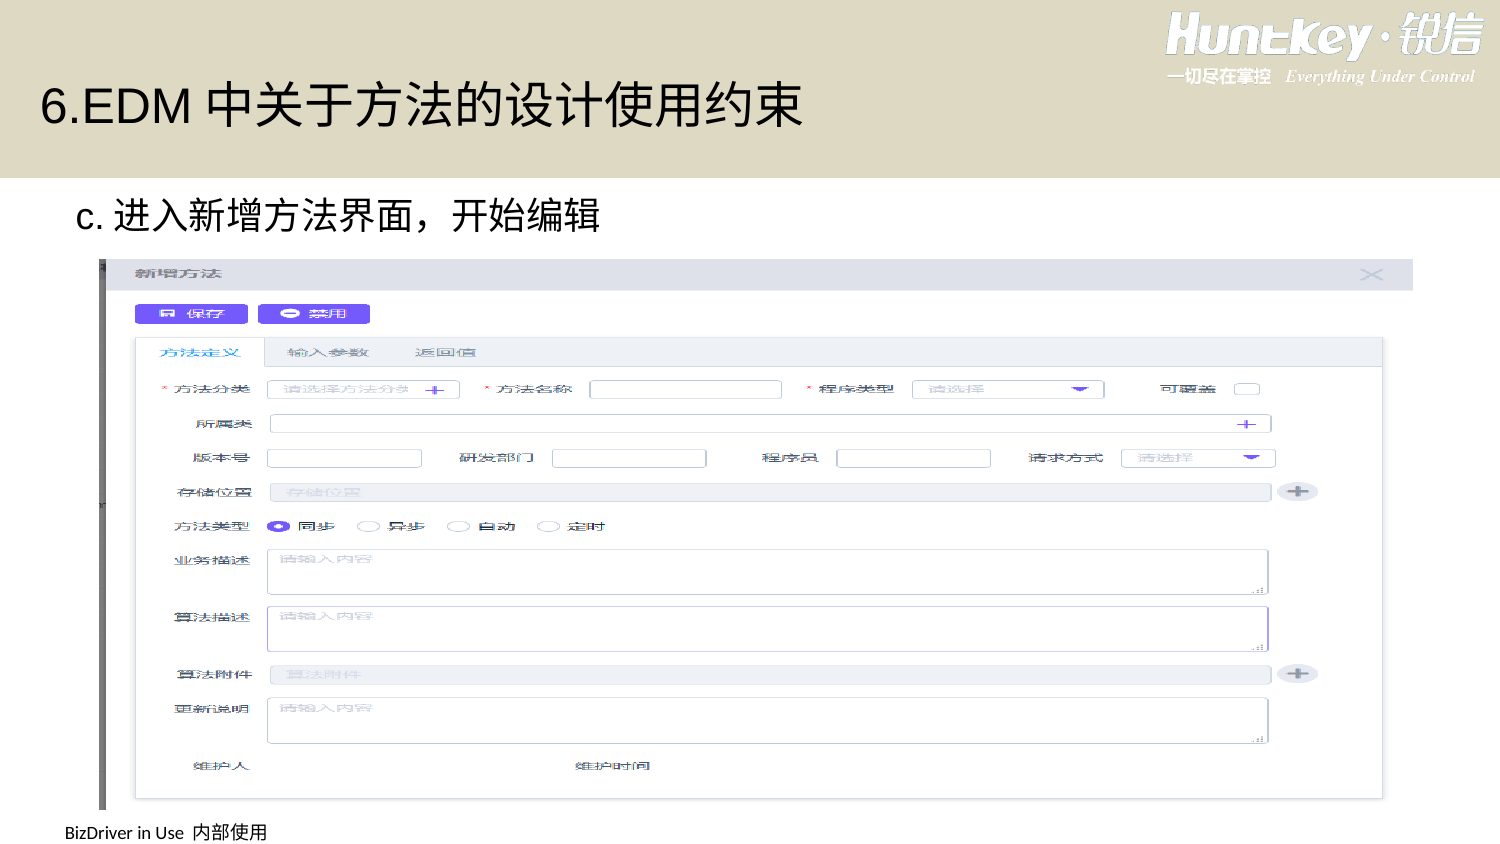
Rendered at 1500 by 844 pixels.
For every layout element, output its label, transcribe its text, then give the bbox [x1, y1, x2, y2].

picture [99, 259, 1413, 810]
text_box c.进入新增方法界面，开始编辑 [60, 184, 617, 245]
title 6.EDM中关于方法的设计使用约束 [24, 27, 1301, 179]
picture [1158, 9, 1488, 87]
